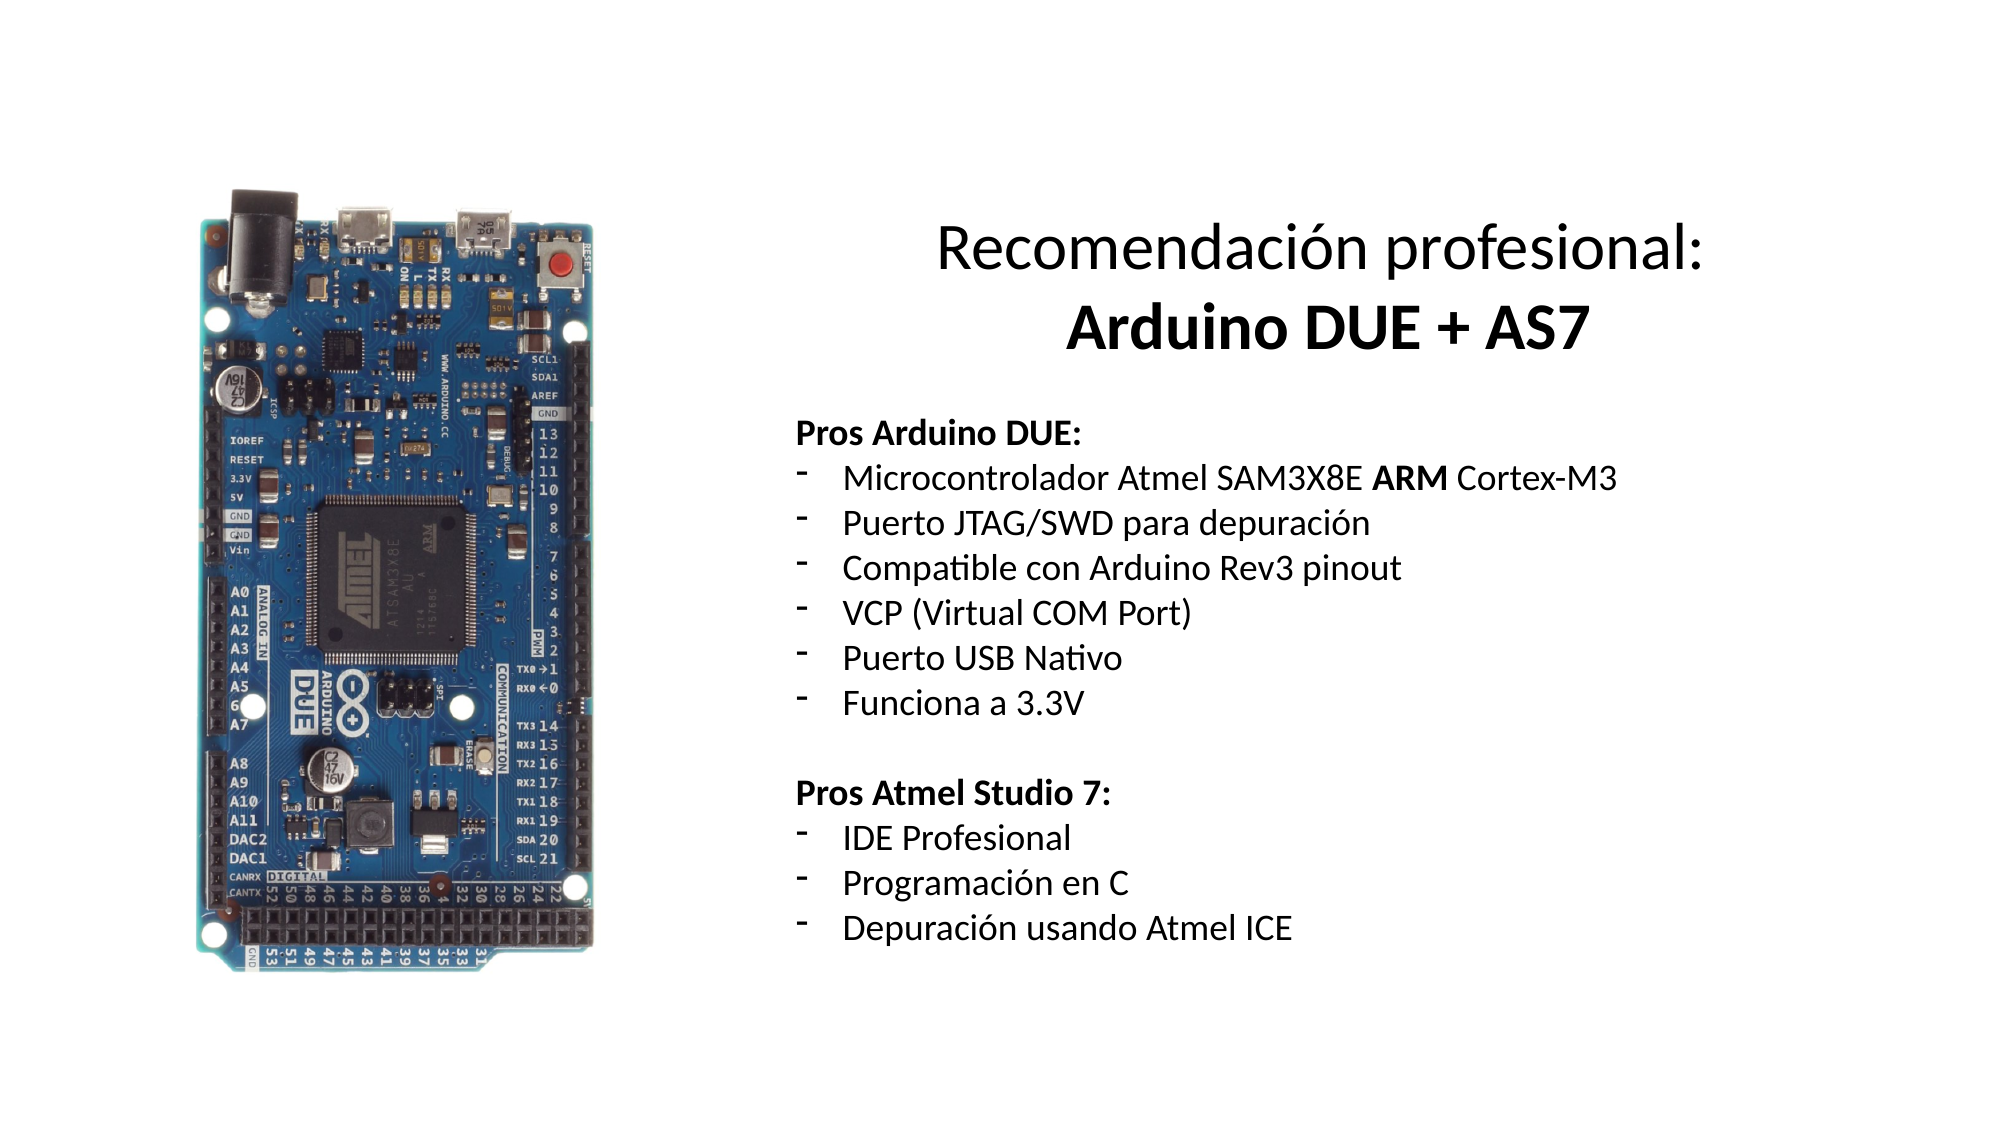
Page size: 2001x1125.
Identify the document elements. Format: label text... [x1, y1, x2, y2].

text_box Recomendación profesional: Arduino DUE + AS7 Pros Arduino DUE: Microcontrolador Atmel SAM3X8E ARM Cortex-M3 Puerto JTAG/SWD para depuración Compatible con Arduino Rev3 pinout VCP (Virtual COM Port) Puerto USB Nativo Funciona a 3.3V Pros Atmel Studio 7: IDE Profesional Programación en C Depuración usando Atmel ICE [781, 195, 1877, 1091]
picture [0, 185, 793, 977]
